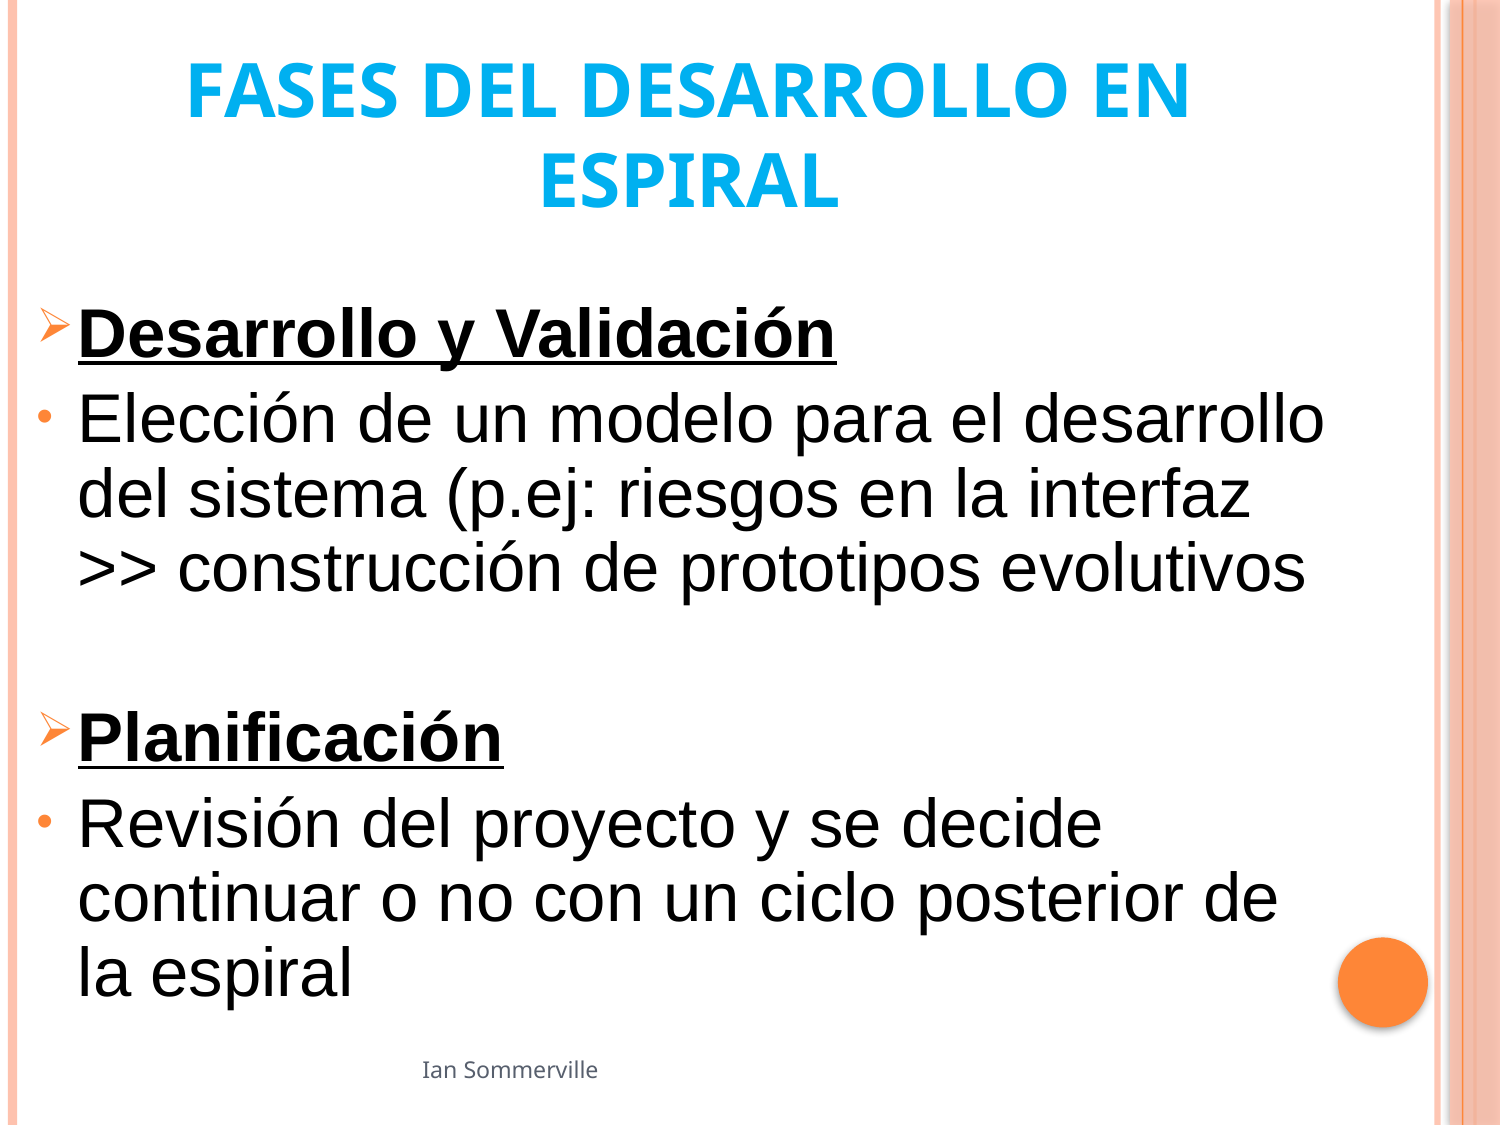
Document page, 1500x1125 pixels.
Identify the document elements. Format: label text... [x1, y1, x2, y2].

list Desarrollo y Validación Elección de un modelo para el desarrollo del sistema (p.ej: riesgos en la interfaz >> construcción de prototipos evolutivos Planificación Revisión del proyecto y se decide continuar o no con un ciclo posterior de la espiral Ian Sommerville [21, 290, 1357, 1125]
title Fases del desarrollo en espiral [76, 42, 1302, 231]
